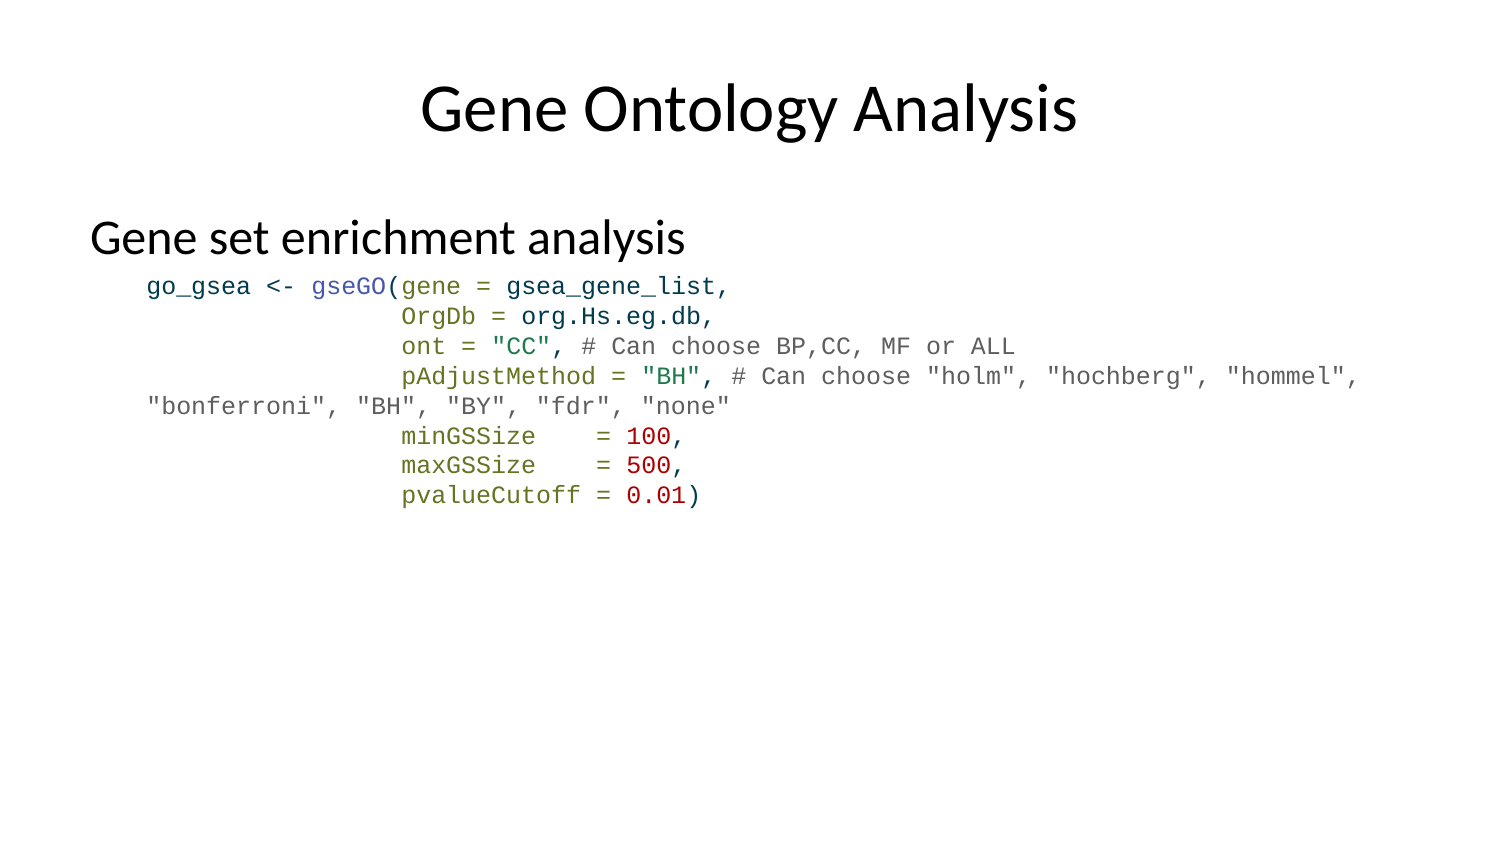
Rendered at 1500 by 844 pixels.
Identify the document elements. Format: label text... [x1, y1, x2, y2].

list Gene set enrichment analysis go_gsea <- gseGO(gene = gsea_gene_list, OrgDb = org.Hs.eg.db, ont = "CC", # Can choose BP,CC, MF or ALL pAdjustMethod = "BH", # Can choose "holm", "hochberg", "hommel", "bonferroni", "BH", "BY", "fdr", "none" minGSSize = 100, maxGSSize = 500, pvalueCutoff = 0.01) [75, 196, 1425, 754]
title Gene Ontology Analysis [75, 33, 1425, 175]
